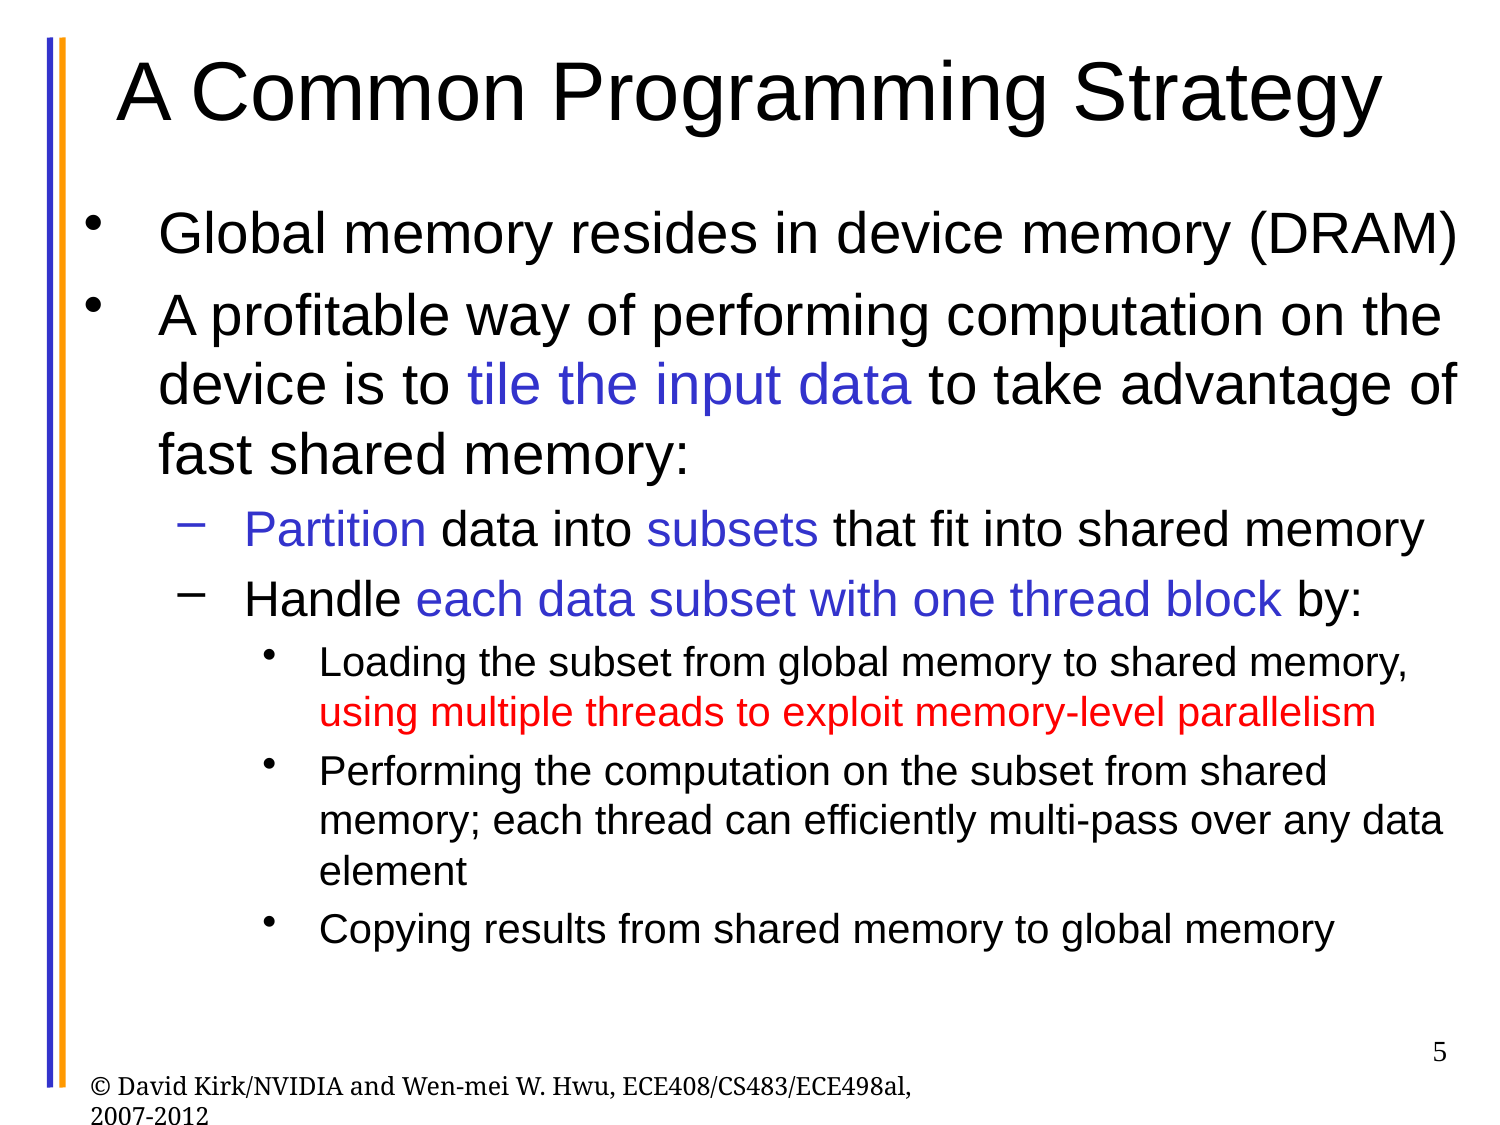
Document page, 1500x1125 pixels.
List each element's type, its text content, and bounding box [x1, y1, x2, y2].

slide_number 5 [1149, 1024, 1463, 1101]
footer © David Kirk/NVIDIA and Wen-mei W. Hwu, ECE408/CS483/ECE498al, 2007-2012 [74, 1062, 951, 1113]
title A Common Programming Strategy [75, 0, 1425, 175]
list Global memory resides in device memory (DRAM) A profitable way of performing computation on the device is to tile the input data to take advantage of fast shared memory: Partition data into subsets that fit into shared memory Handle each data subset with one thread block by: Loading the subset from global memory to shared memory, using multiple threads to exploit memory-level parallelism Performing the computation on the subset from shared memory; each thread can efficiently multi-pass over any data element Copying results from shared memory to global memory [68, 187, 1500, 938]
